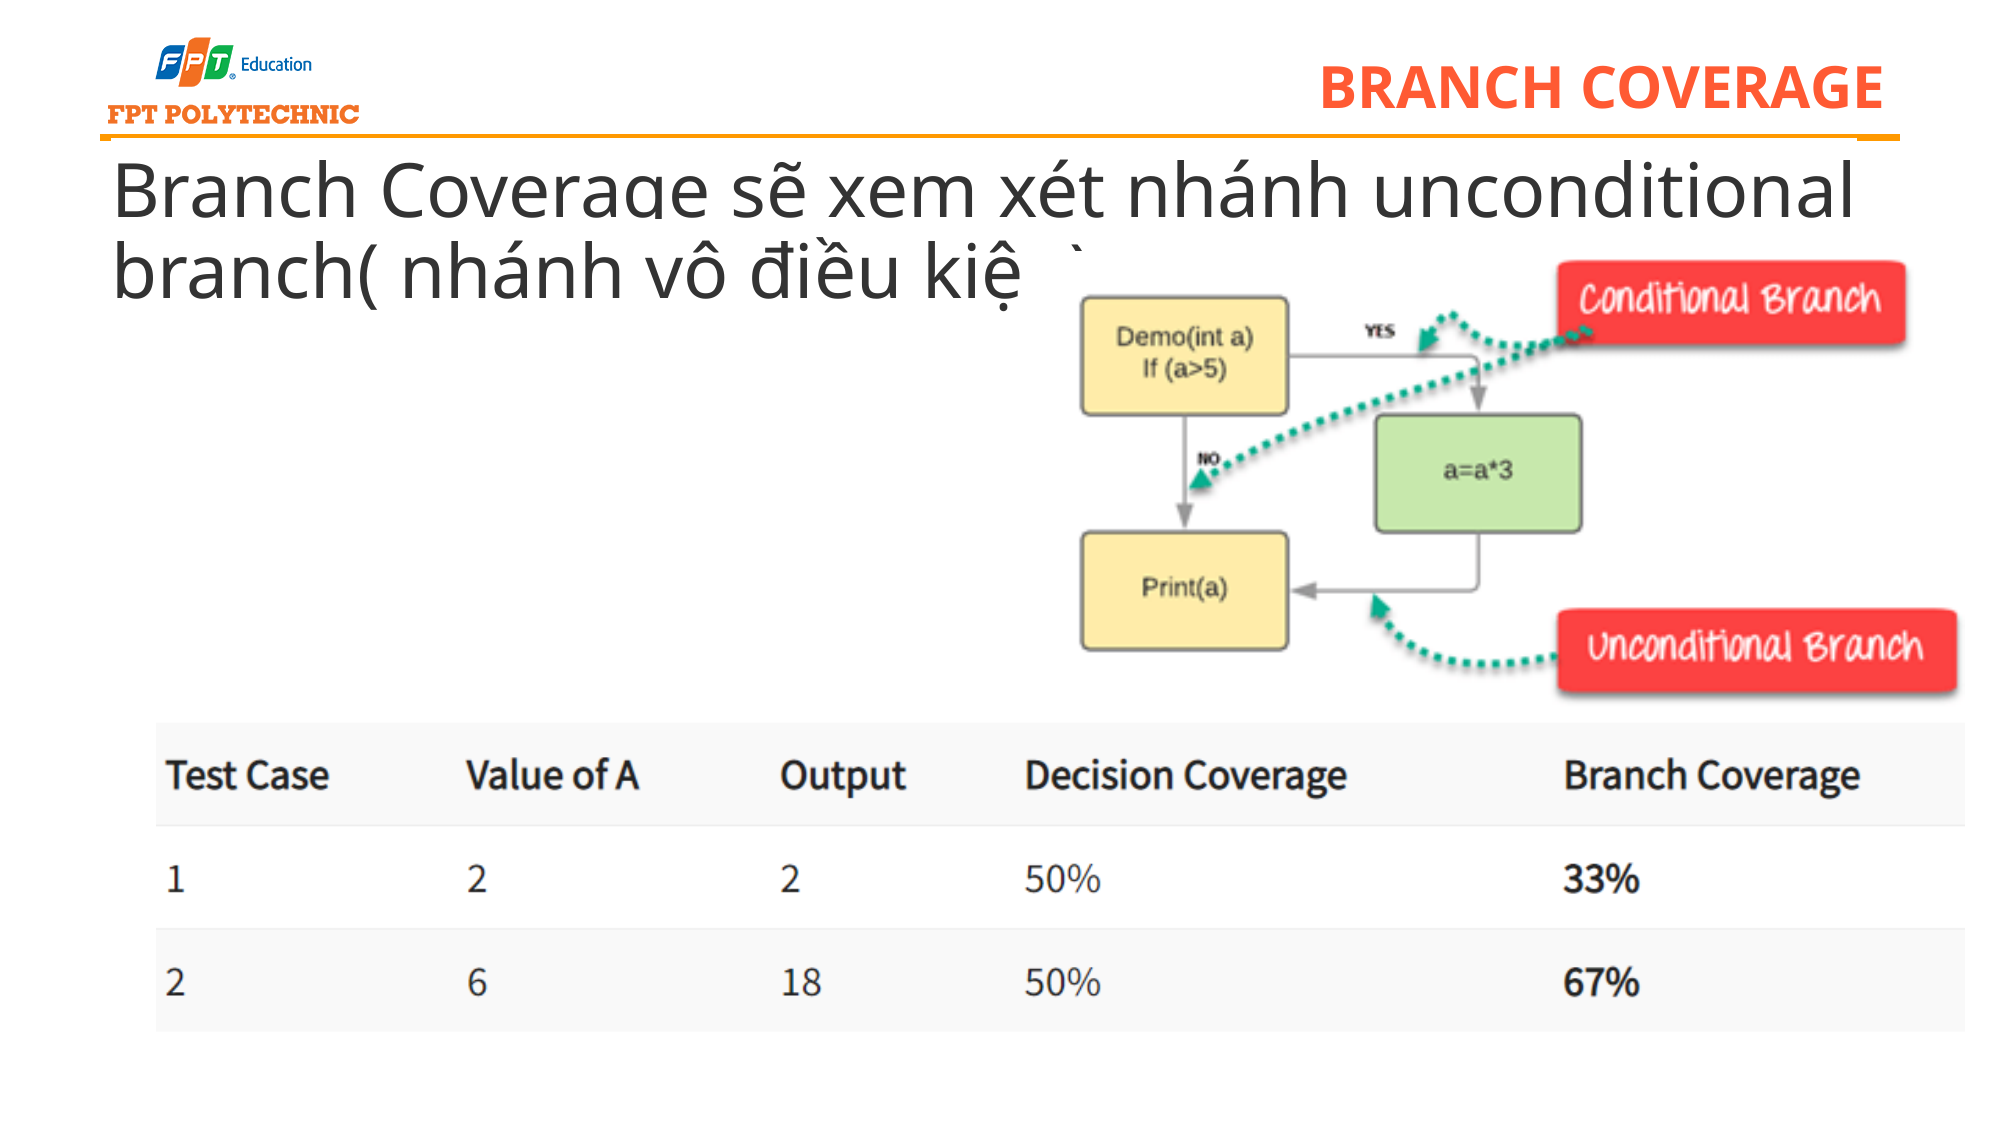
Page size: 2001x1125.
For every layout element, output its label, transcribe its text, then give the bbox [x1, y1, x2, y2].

title branch coverage [366, 45, 1900, 125]
picture [1024, 251, 1965, 709]
text_box Branch Coverage sẽ xem xét nhánh unconditional branch( nhánh vô điều kiện) [96, 145, 1983, 980]
picture [99, 135, 367, 143]
picture [156, 720, 1965, 1060]
picture [99, 25, 367, 134]
